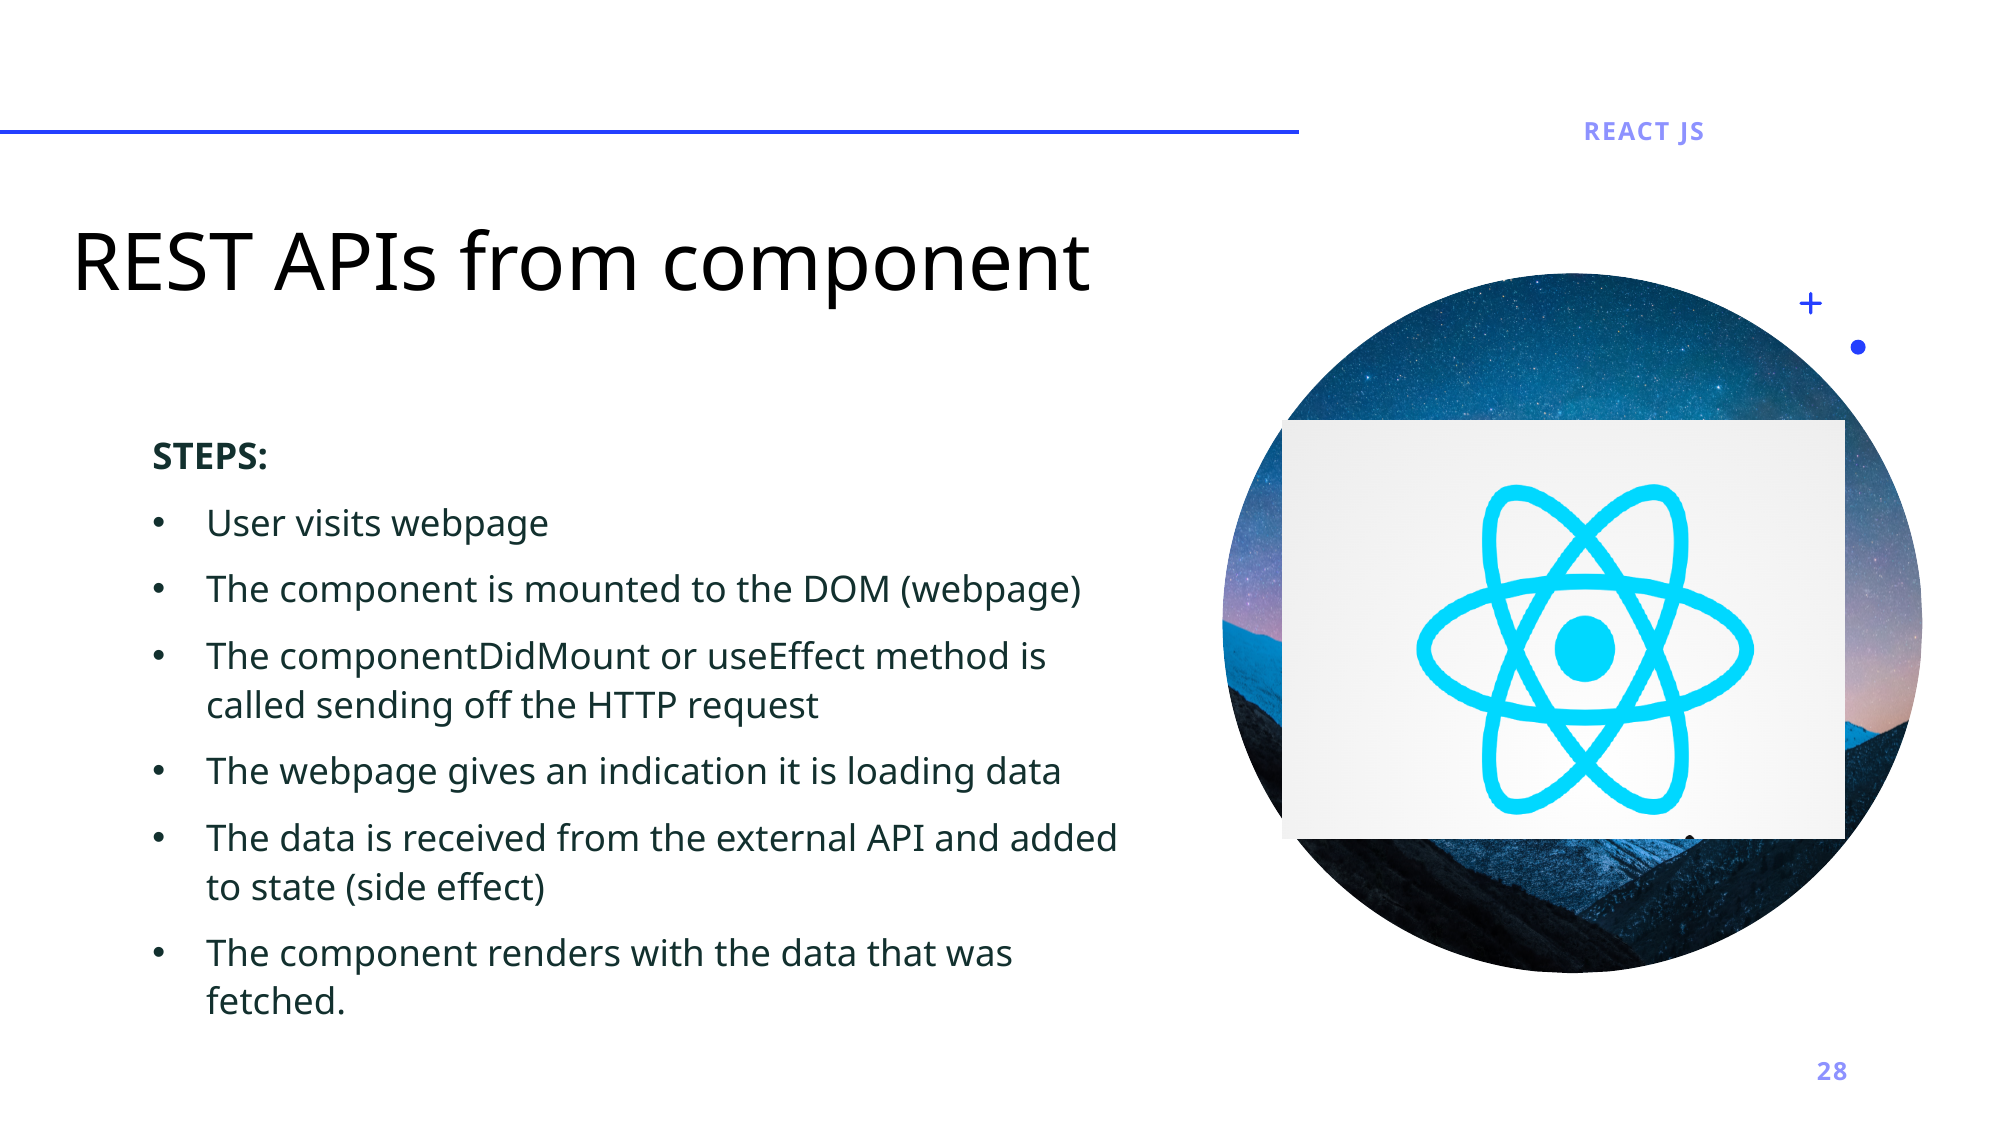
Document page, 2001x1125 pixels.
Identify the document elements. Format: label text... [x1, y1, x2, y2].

picture [1222, 273, 1923, 974]
list STEPS: User visits webpage The component is mounted to the DOM (webpage) The componentDidMount or useEffect method is called sending off the HTTP request The webpage gives an indication it is loading data The data is received from the external API and added to state (side effect) The component renders with the data that was fetched. [137, 420, 1153, 1043]
footer React JS [1306, 101, 1982, 162]
slide_number 28 [1412, 1042, 1863, 1103]
title REST APIs from component [56, 148, 1260, 315]
